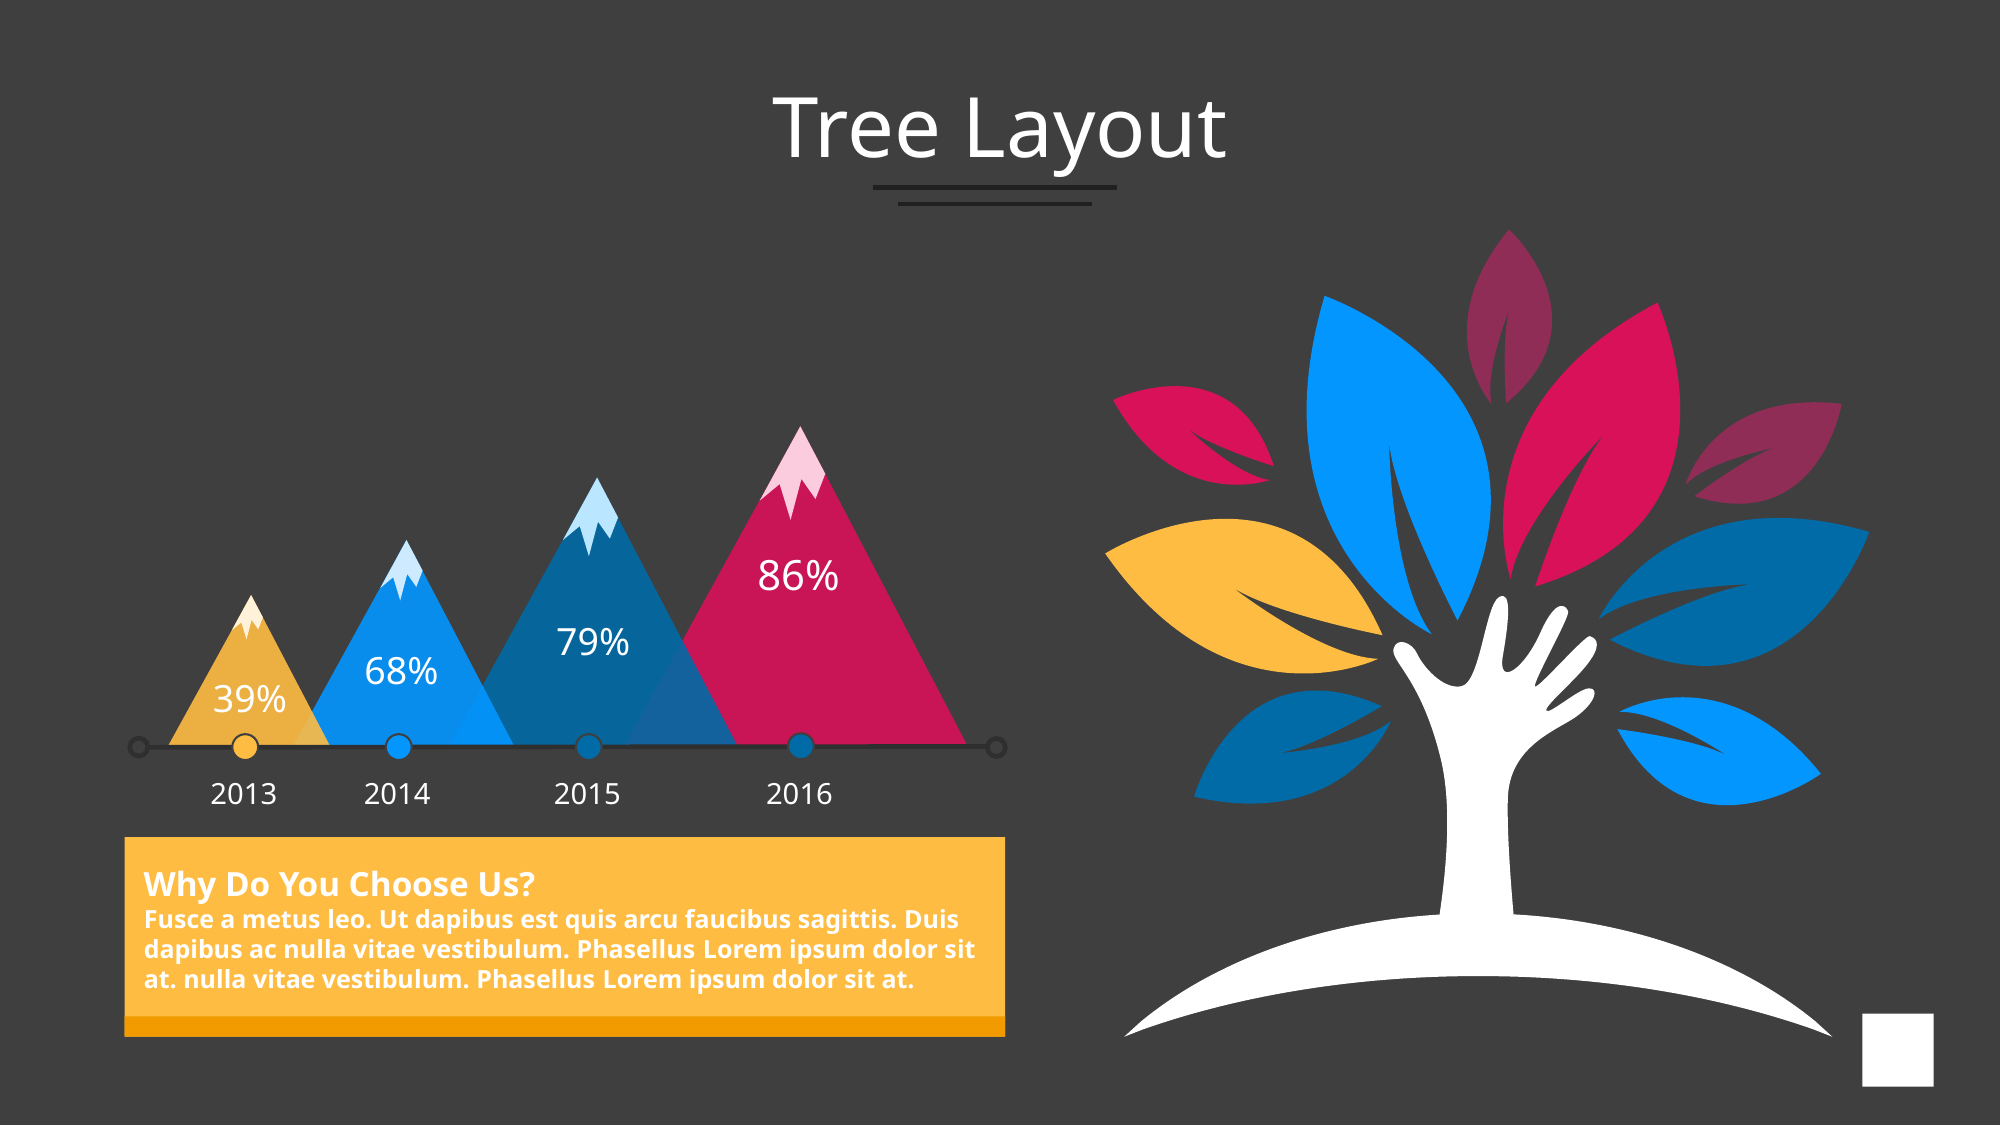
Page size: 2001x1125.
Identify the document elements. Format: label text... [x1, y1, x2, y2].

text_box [1113, 235, 1878, 1037]
slide_number 16 [1857, 1021, 1939, 1082]
title Tree Layout [137, 71, 1863, 190]
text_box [124, 837, 1006, 1037]
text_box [129, 426, 1006, 820]
